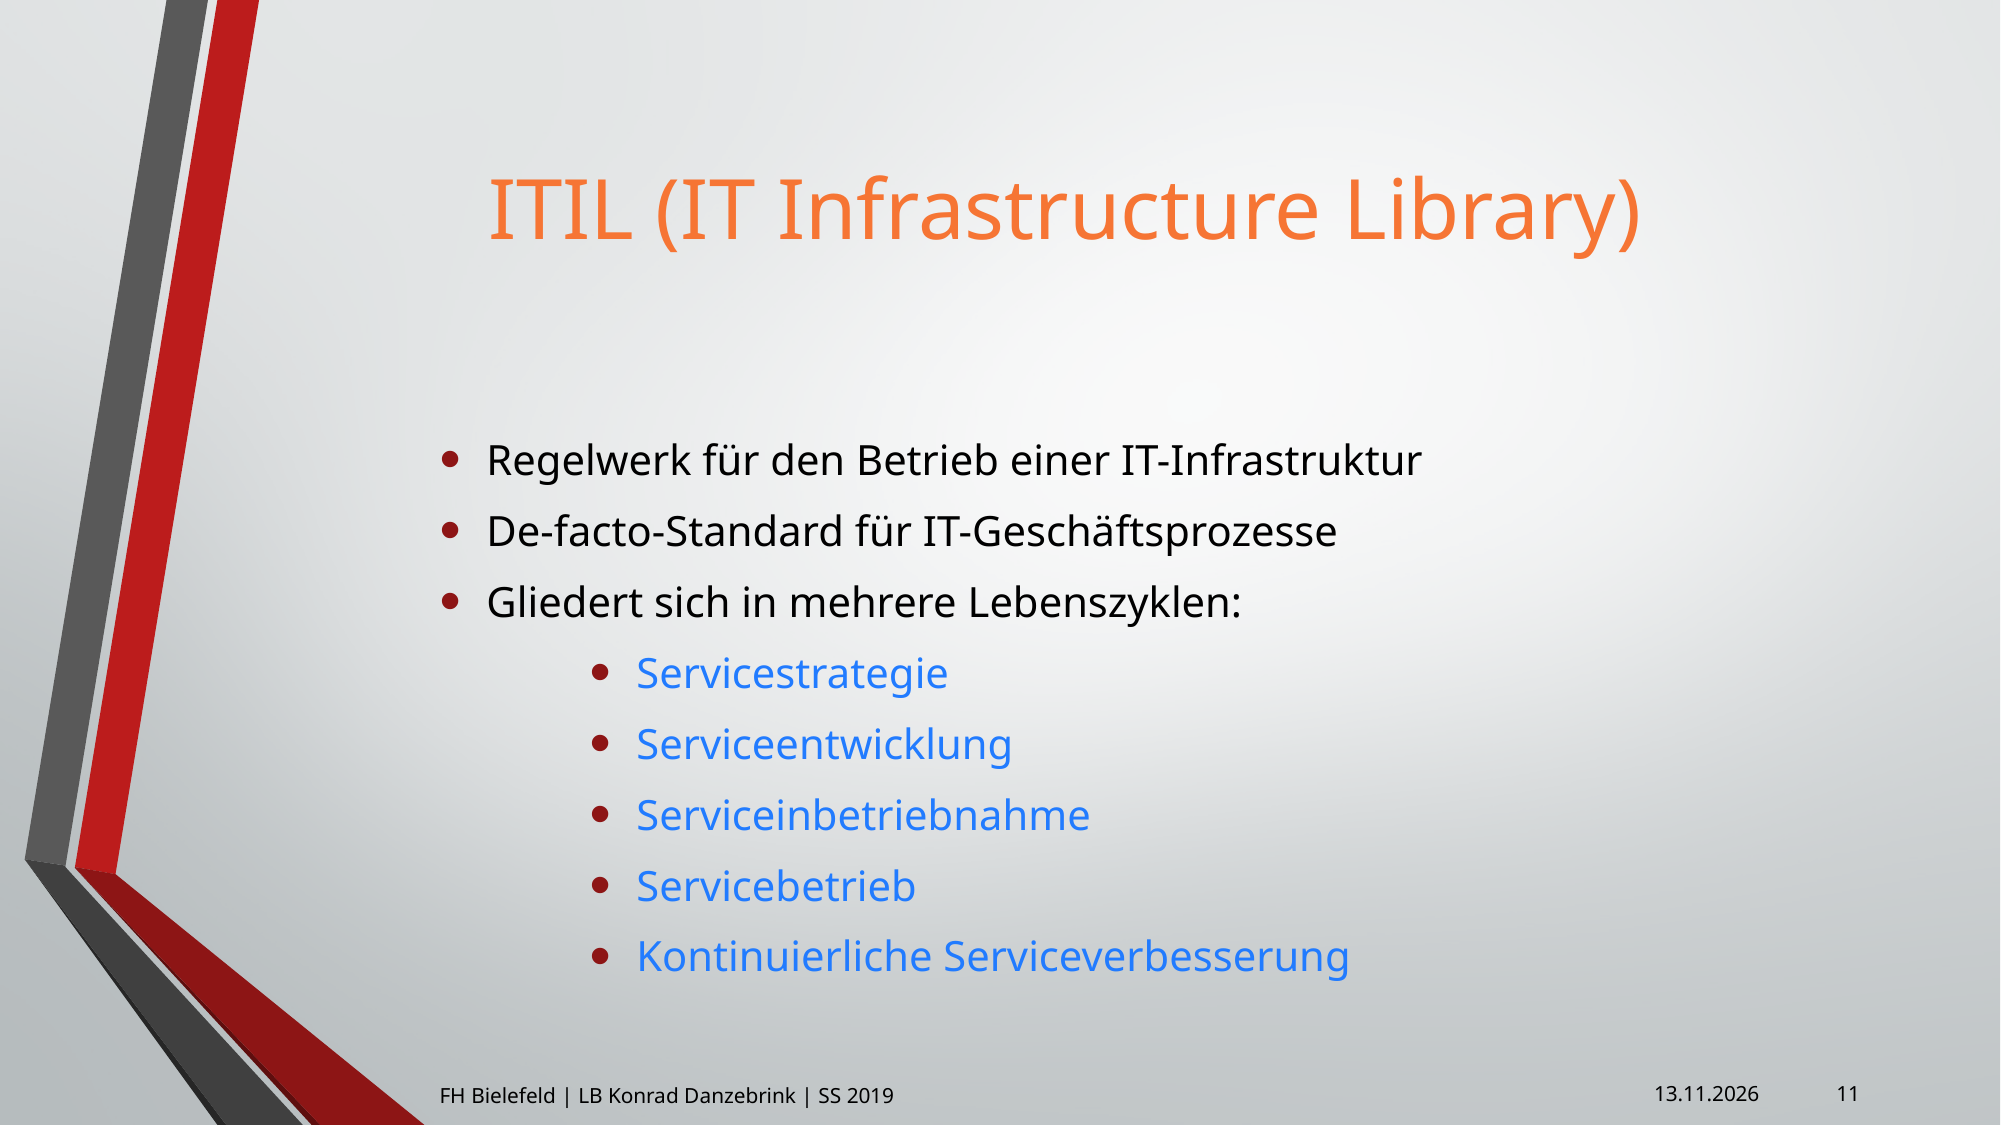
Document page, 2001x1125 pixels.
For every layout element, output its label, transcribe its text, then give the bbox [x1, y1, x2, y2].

footer FH Bielefeld | LB Konrad Danzebrink | SS 2019 [424, 1065, 1587, 1125]
list Regelwerk für den Betrieb einer IT-Infrastruktur De-facto-Standard für IT-Geschäftsprozesse Gliedert sich in mehrere Lebenszyklen: Servicestrategie Serviceentwicklung Serviceinbetriebnahme Servicebetrieb Kontinuierliche Serviceverbesserung [424, 377, 1887, 1037]
slide_number 11 [1784, 1064, 1875, 1125]
title ITIL (IT Infrastructure Library) [243, 112, 1887, 300]
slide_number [1587, 1065, 1775, 1125]
